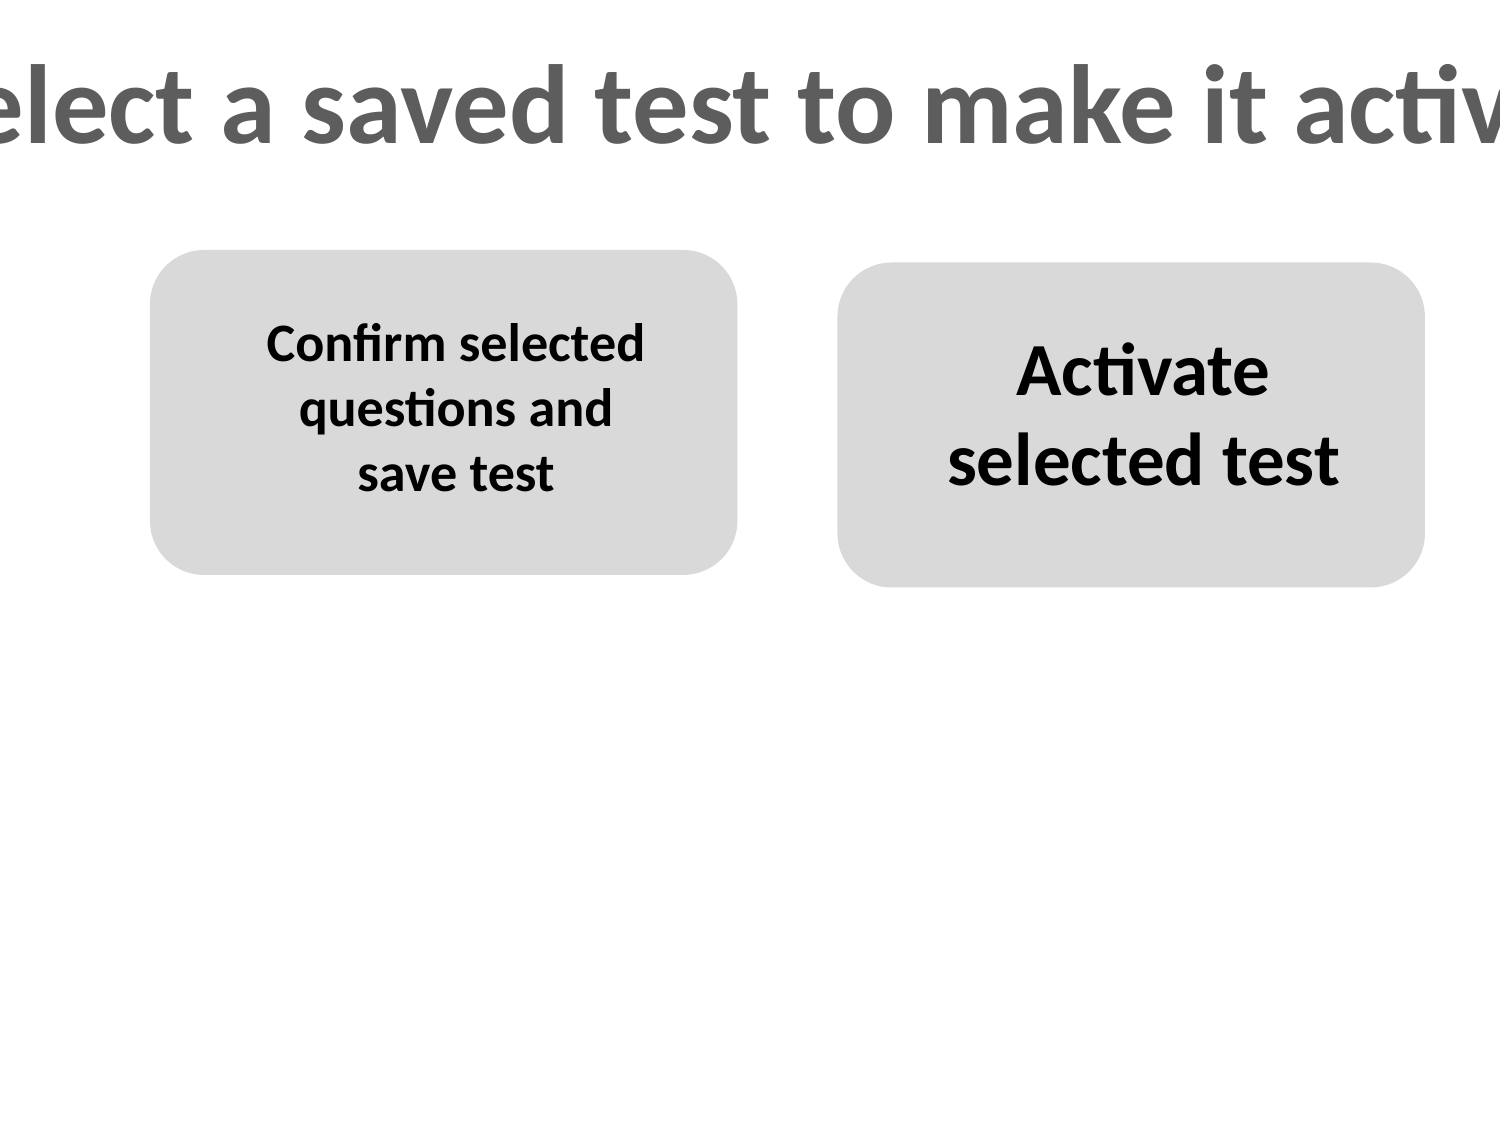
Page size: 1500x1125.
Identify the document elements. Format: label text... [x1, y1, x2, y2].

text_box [837, 262, 1426, 588]
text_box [149, 249, 738, 576]
text_box Select a saved test to make it active [0, 23, 1500, 174]
